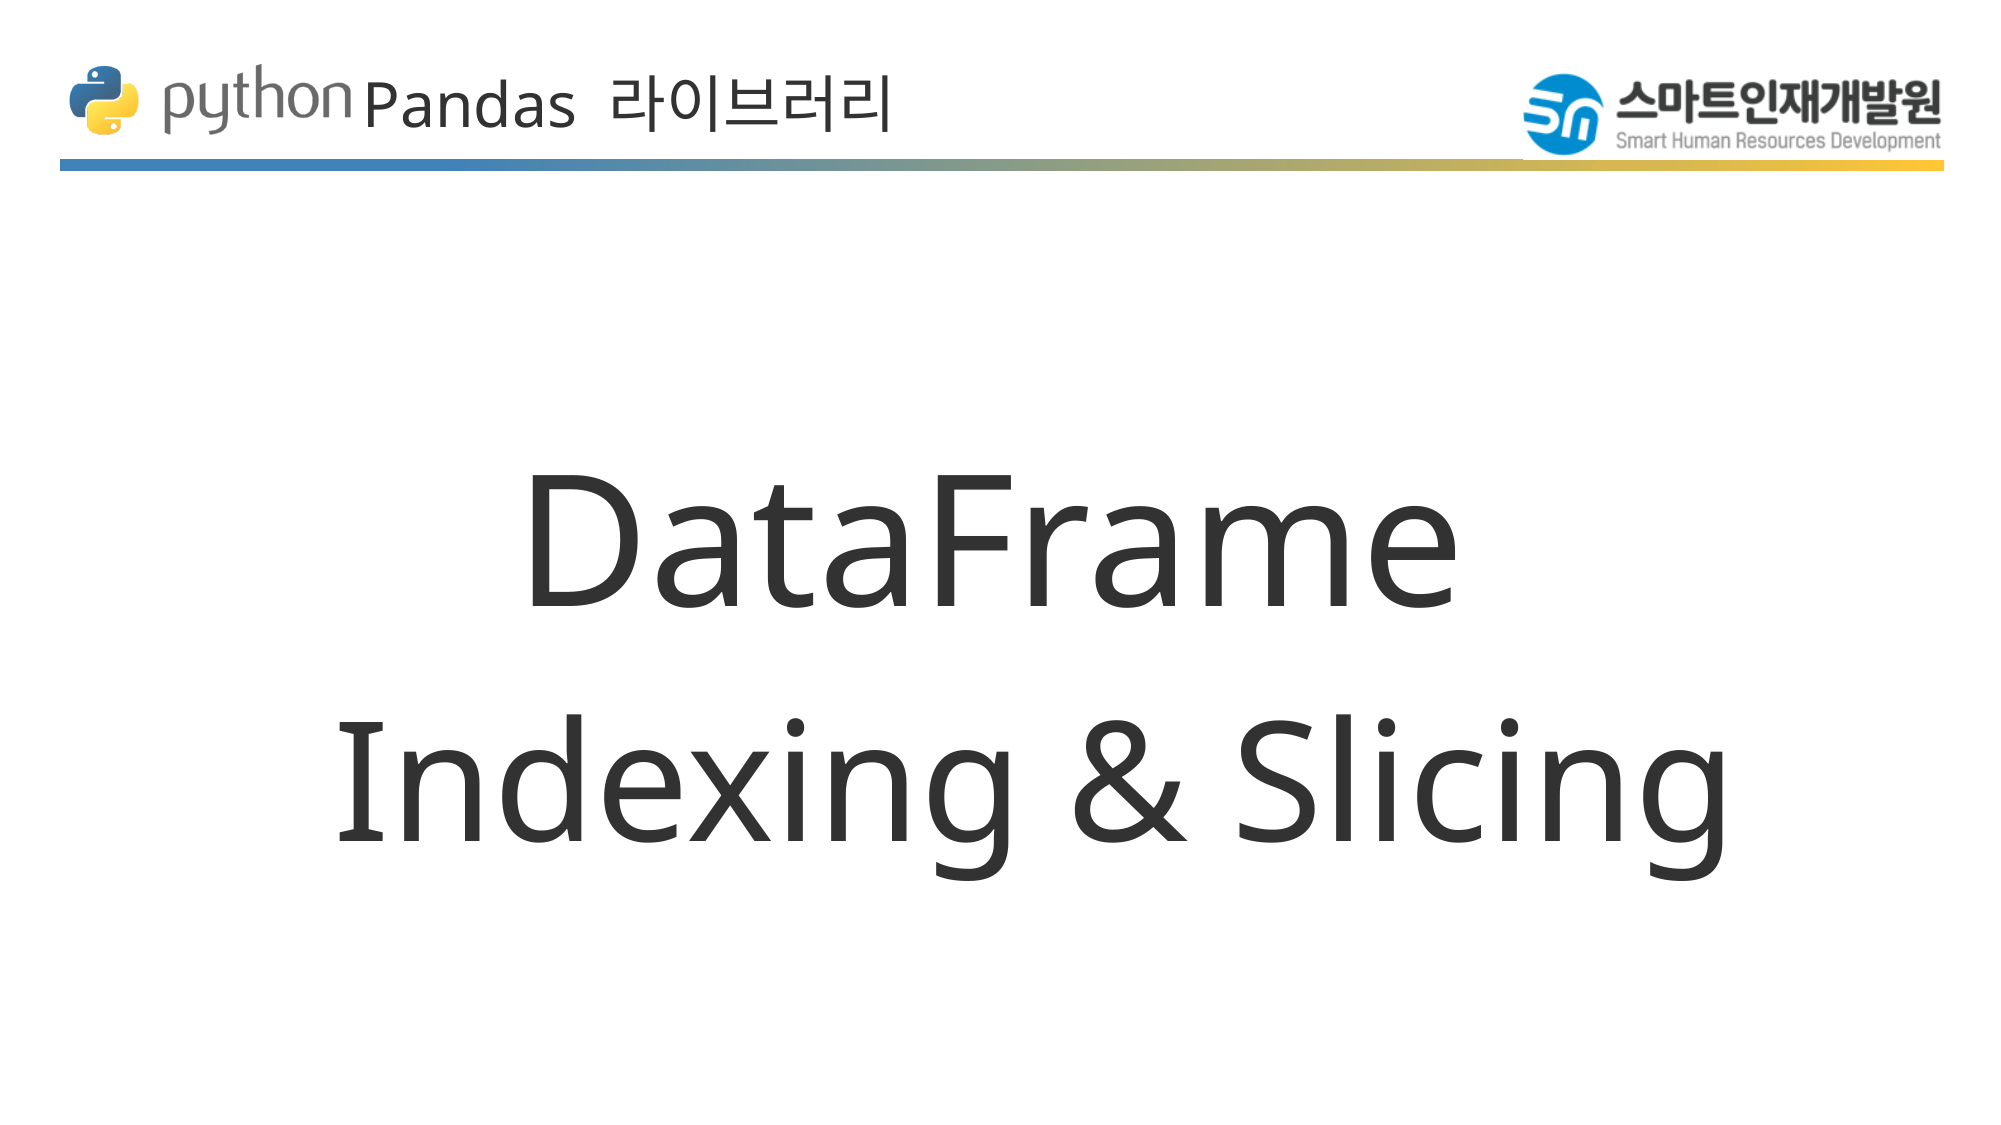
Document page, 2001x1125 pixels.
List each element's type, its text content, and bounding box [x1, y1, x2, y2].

text_box Pandas 라이브러리 [347, 57, 911, 148]
text_box DataFrame [181, 372, 1848, 651]
text_box Indexing & Slicing [202, 627, 1869, 883]
picture [1523, 68, 1952, 160]
picture [60, 55, 363, 147]
